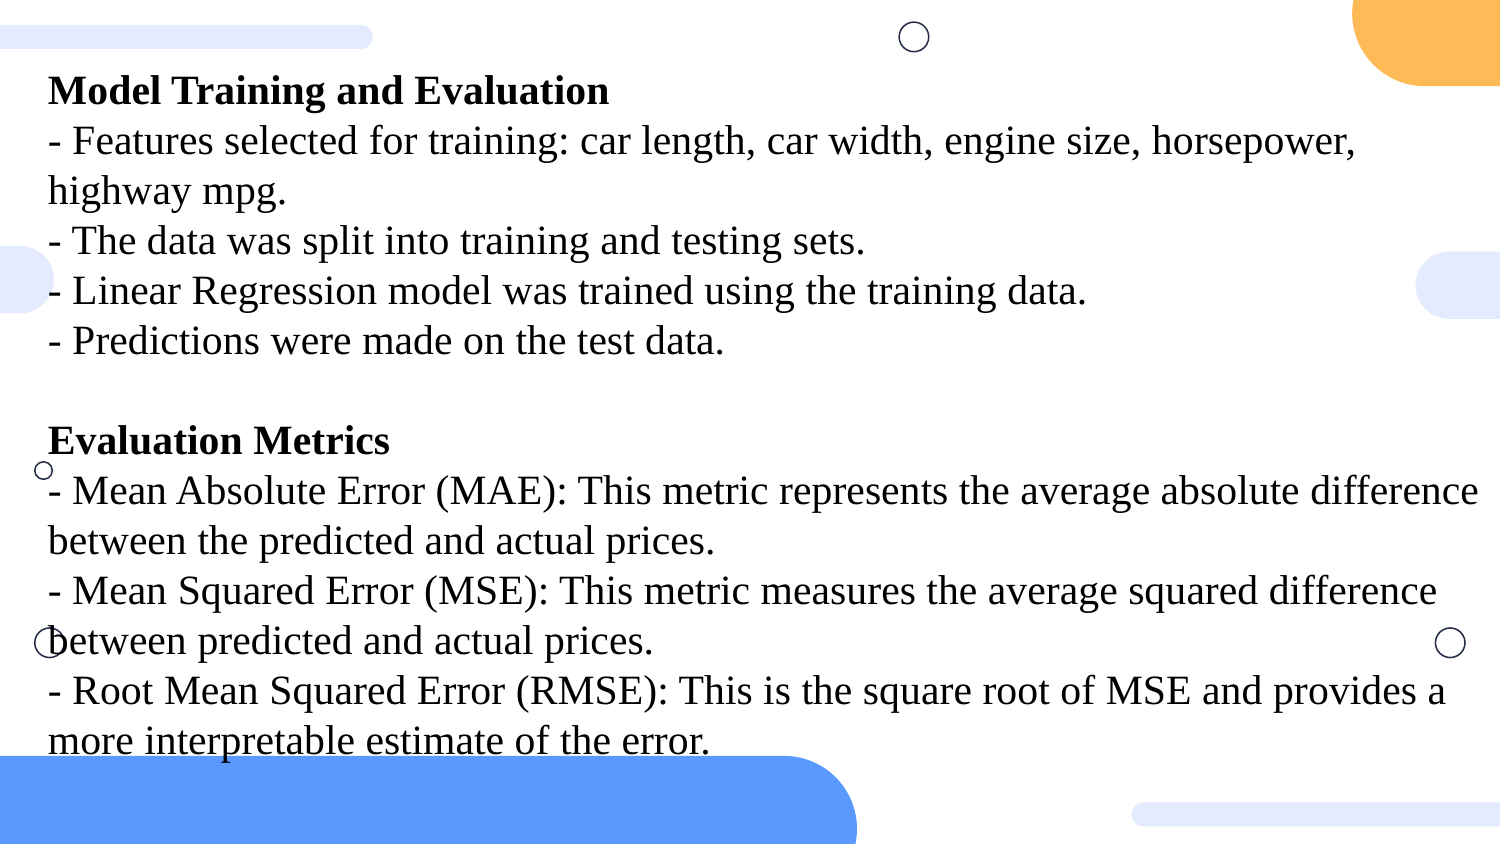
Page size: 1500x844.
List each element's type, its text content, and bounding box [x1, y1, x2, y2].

text_box Model Training and Evaluation - Features selected for training: car length, car width, engine size, horsepower, highway mpg. - The data was split into training and testing sets. - Linear Regression model was trained using the training data. - Predictions were made on the test data. Evaluation Metrics - Mean Absolute Error (MAE): This metric represents the average absolute difference between the predicted and actual prices. - Mean Squared Error (MSE): This metric measures the average squared difference between predicted and actual prices. - Root Mean Squared Error (RMSE): This is the square root of MSE and provides a more interpretable estimate of the error. [33, 55, 1500, 821]
